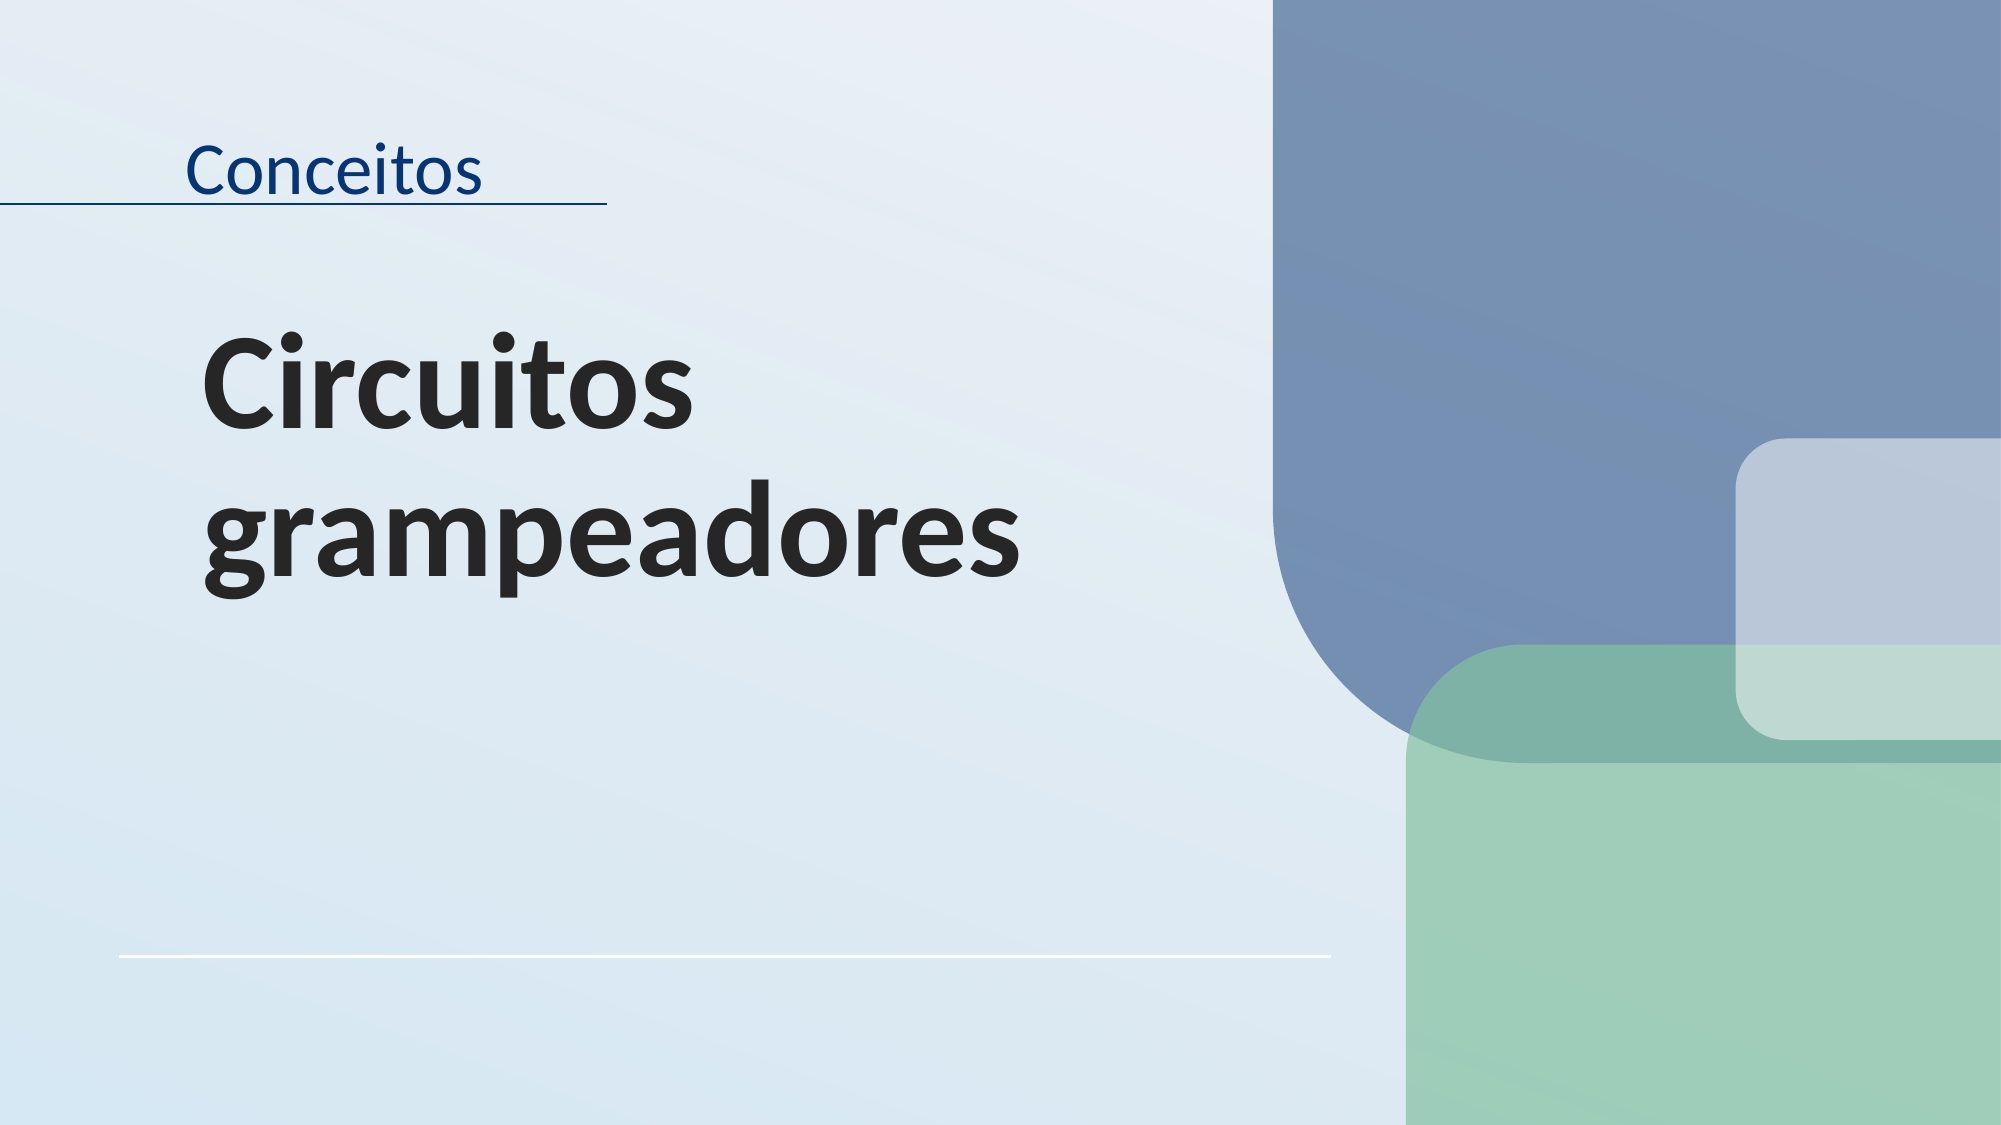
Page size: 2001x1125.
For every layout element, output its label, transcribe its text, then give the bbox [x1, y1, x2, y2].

list Circuitos grampeadores [187, 302, 1332, 863]
